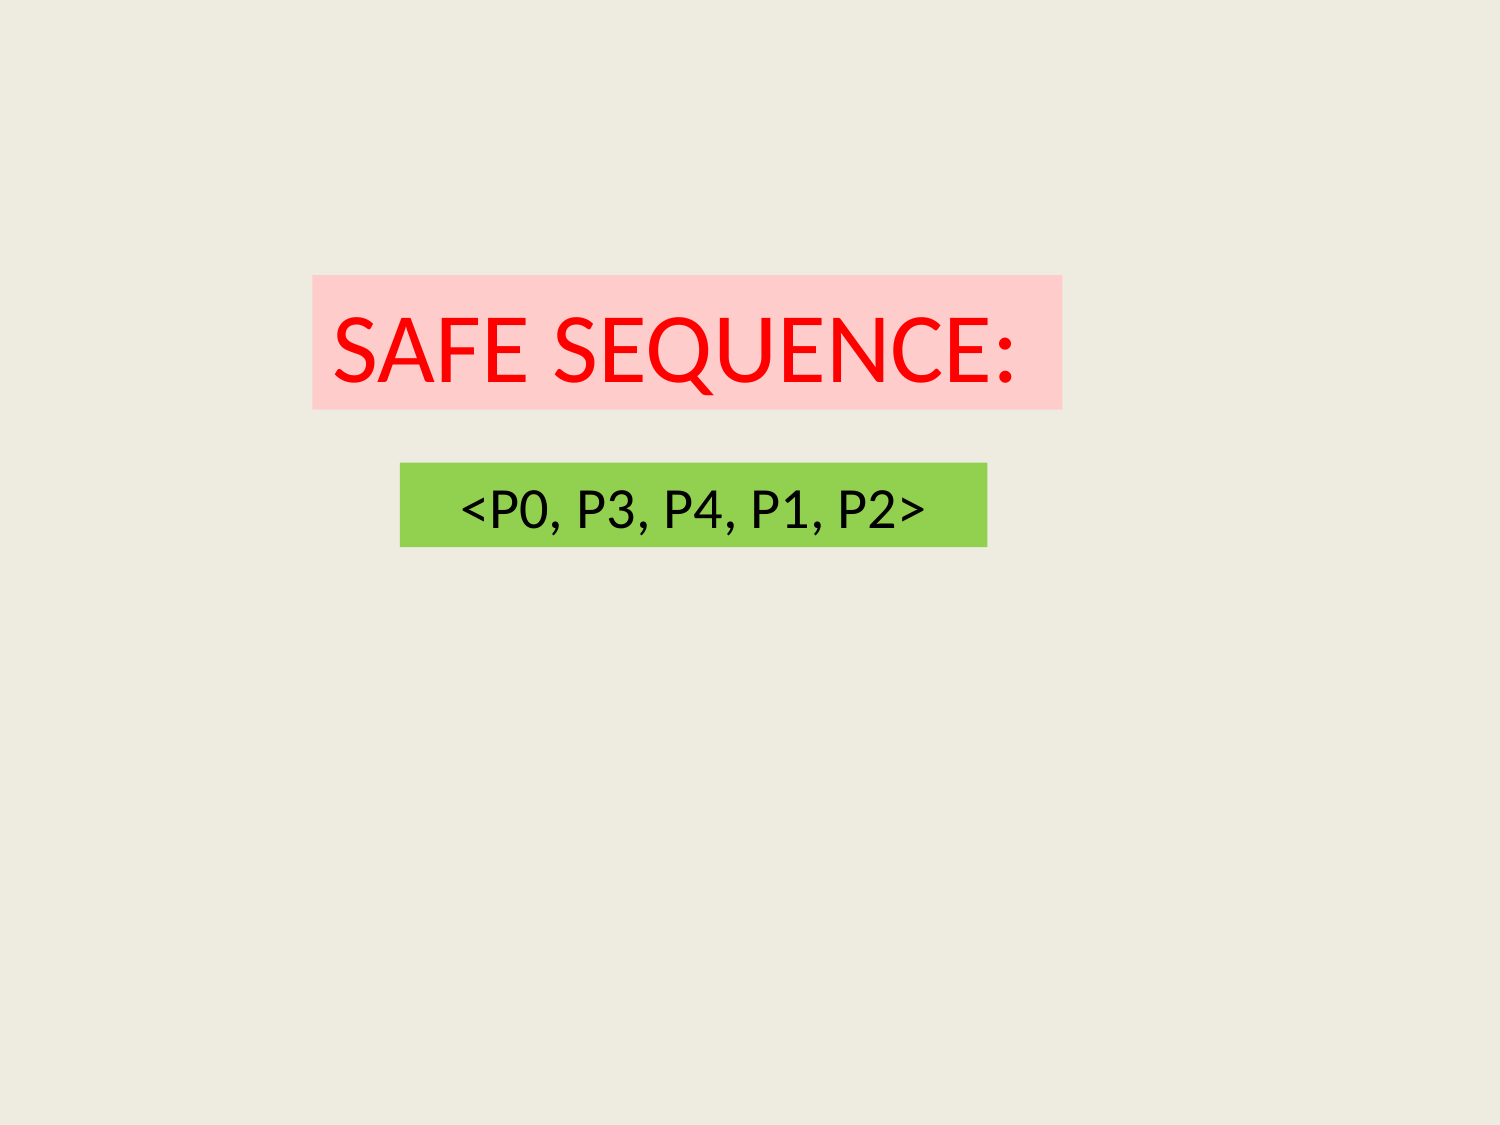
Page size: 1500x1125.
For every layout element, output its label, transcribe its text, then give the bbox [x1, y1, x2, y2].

text_box SAFE SEQUENCE: [312, 275, 1063, 410]
text_box <P0, P3, P4, P1, P2> [399, 462, 988, 548]
